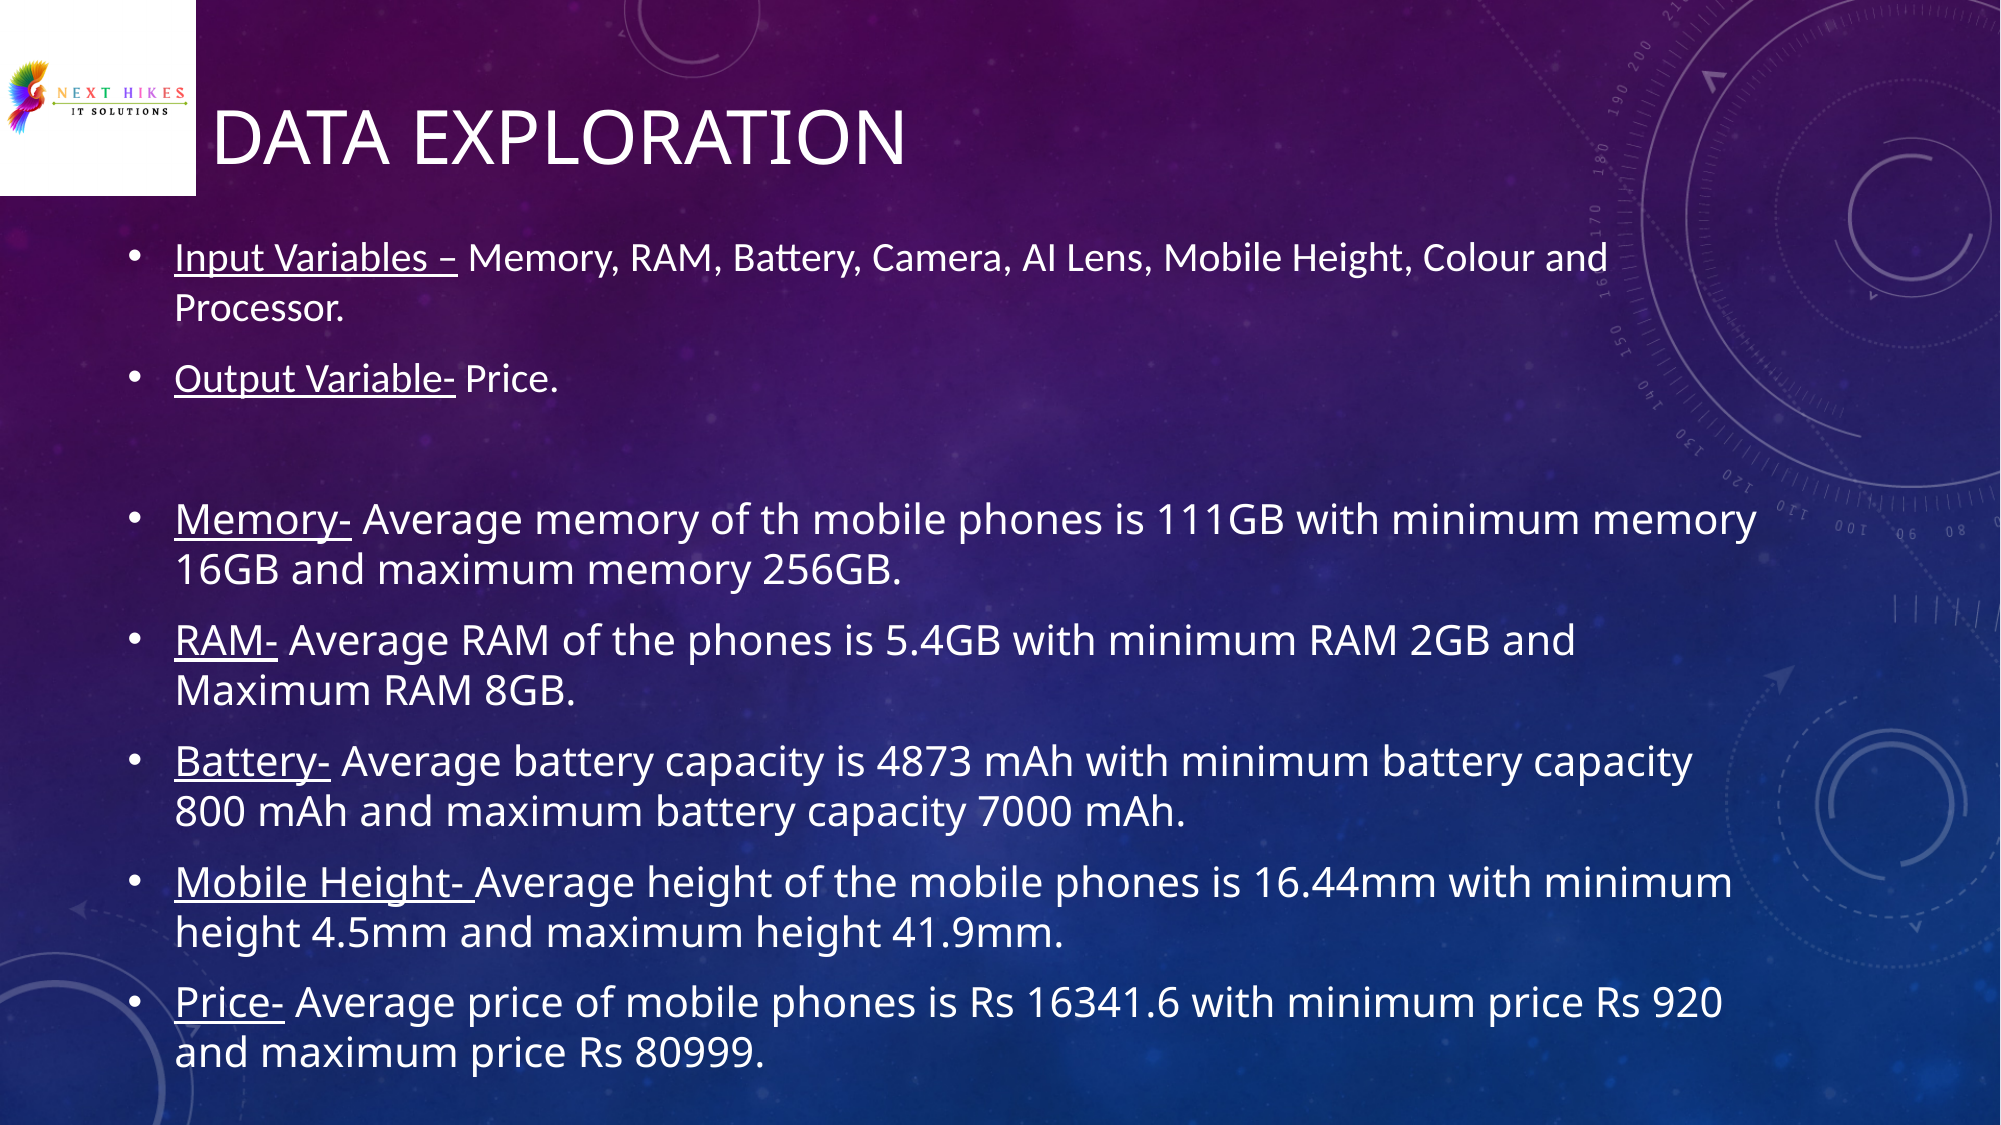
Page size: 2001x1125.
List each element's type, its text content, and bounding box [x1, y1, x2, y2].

title Data exploration [195, 15, 1775, 255]
list Input Variables – Memory, RAM, Battery, Camera, AI Lens, Mobile Height, Colour and Processor. Output Variable- Price. Memory- Average memory of th mobile phones is 111GB with minimum memory 16GB and maximum memory 256GB. RAM- Average RAM of the phones is 5.4GB with minimum RAM 2GB and Maximum RAM 8GB. Battery- Average battery capacity is 4873 mAh with minimum battery capacity 800 mAh and maximum battery capacity 7000 mAh. Mobile Height- Average height of the mobile phones is 16.44mm with minimum height 4.5mm and maximum height 41.9mm. Price- Average price of mobile phones is Rs 16341.6 with minimum price Rs 920 and maximum price Rs 80999. [112, 309, 1775, 1068]
picture [0, 0, 2001, 1125]
